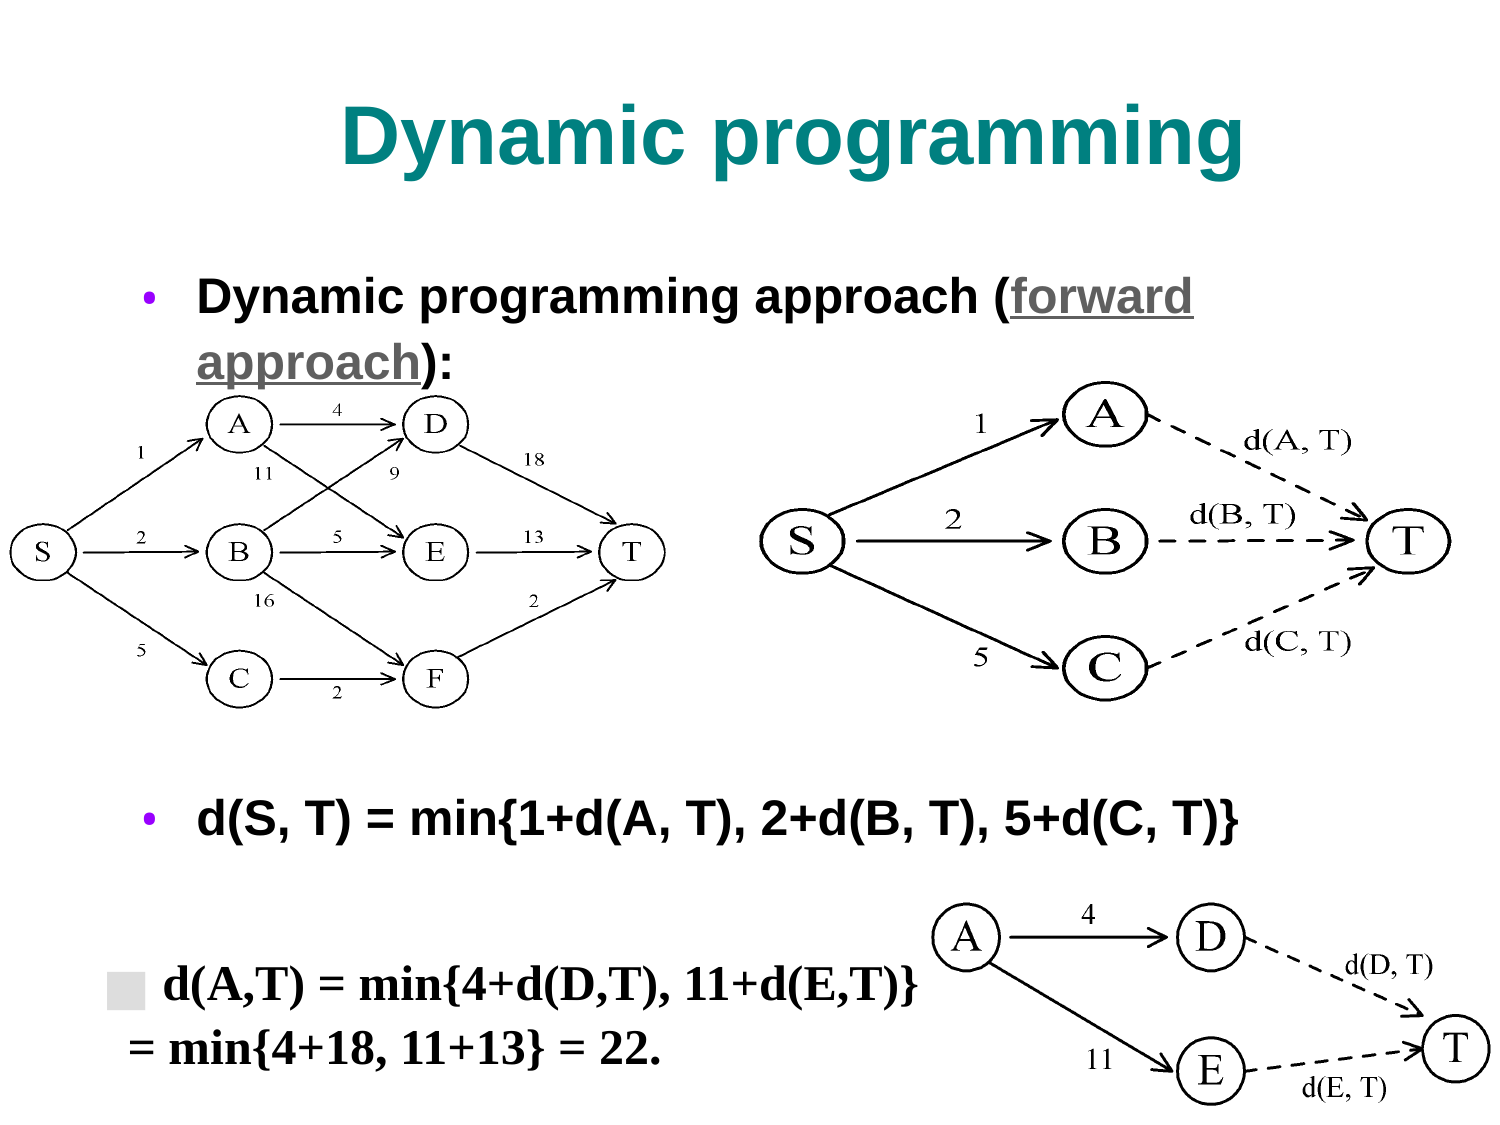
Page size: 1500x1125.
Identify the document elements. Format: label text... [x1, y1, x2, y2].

title Dynamic programming [137, 75, 1450, 189]
picture [749, 374, 1463, 709]
picture [924, 884, 1500, 1125]
picture [0, 387, 688, 722]
list Dynamic programming approach (forward approach): d(S, T) = min{1+d(A, T), 2+d(B, T), 5+d(C, T)} [125, 249, 1400, 925]
text_box d(A,T) = min{4+d(D,T), 11+d(E,T)} = min{4+18, 11+13} = 22. [87, 950, 919, 1125]
